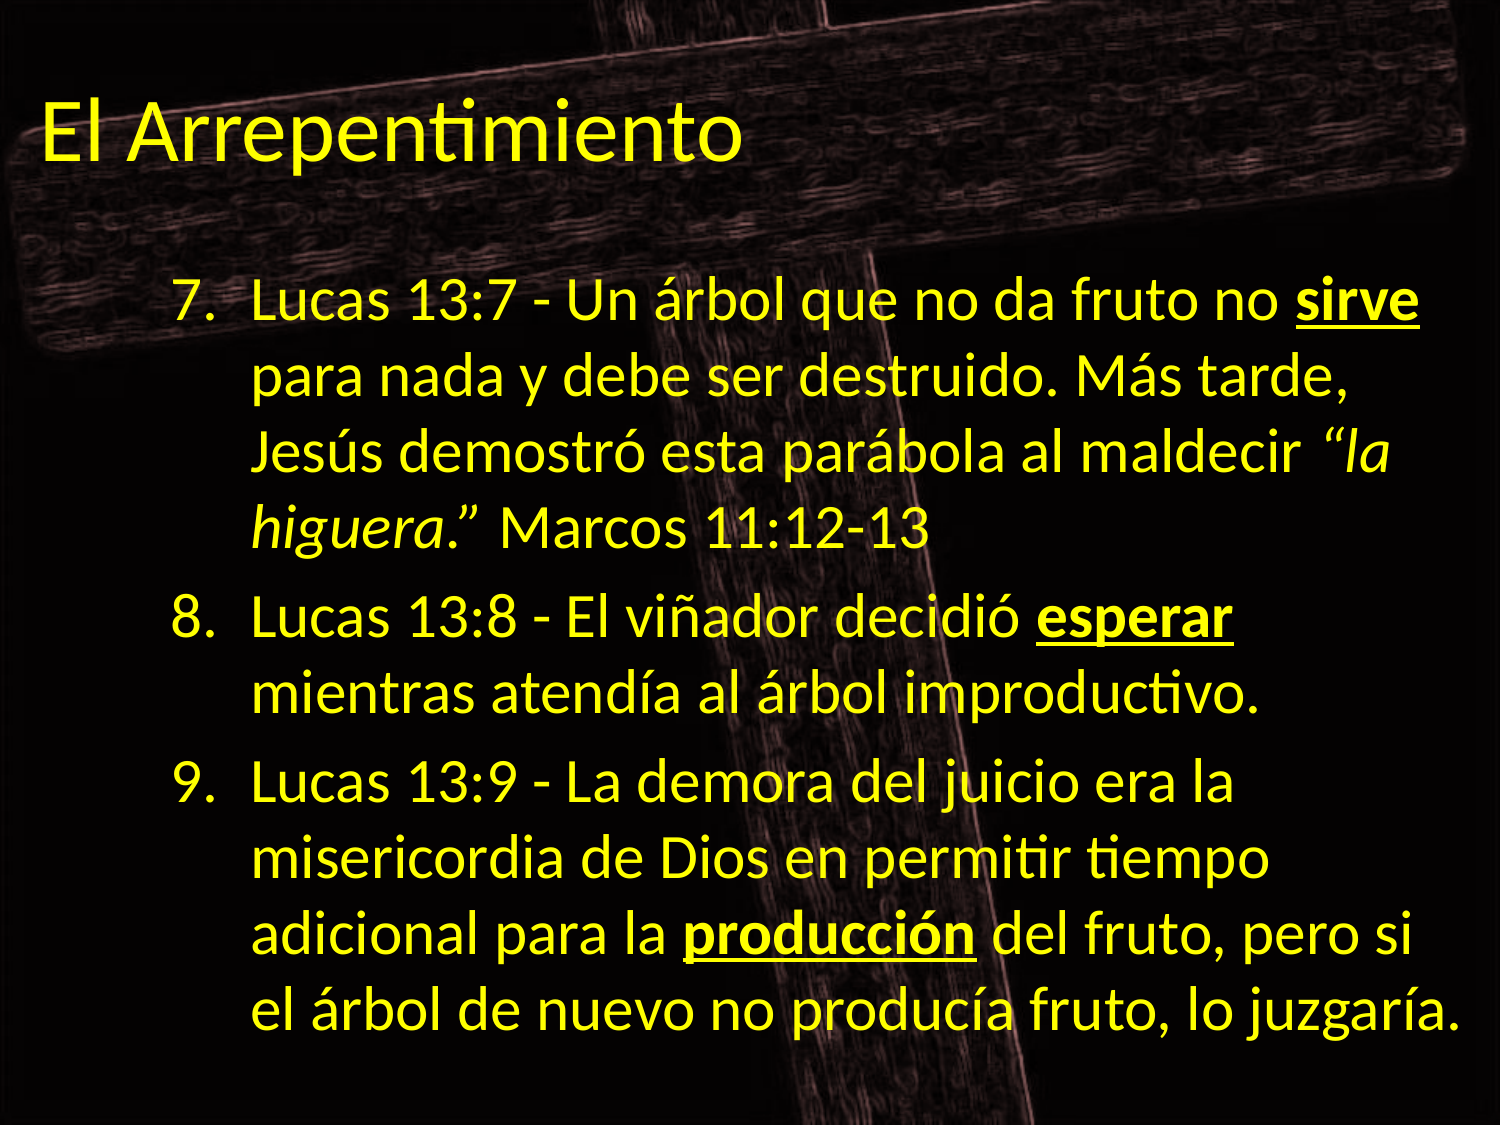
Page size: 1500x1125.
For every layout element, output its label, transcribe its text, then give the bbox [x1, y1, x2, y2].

title El Arrepentimiento [24, 24, 1483, 225]
list Lucas 13:7 - Un árbol que no da fruto no sirve para nada y debe ser destruido. Más tarde, Jesús demostró esta parábola al maldecir “la higuera.” Marcos 11:12-13 Lucas 13:8 - El viñador decidió esperar mientras atendía al árbol improductivo. Lucas 13:9 - La demora del juicio era la misericordia de Dios en permitir tiempo adicional para la producción del fruto, pero si el árbol de nuevo no producía fruto, lo juzgaría. [12, 249, 1488, 1113]
